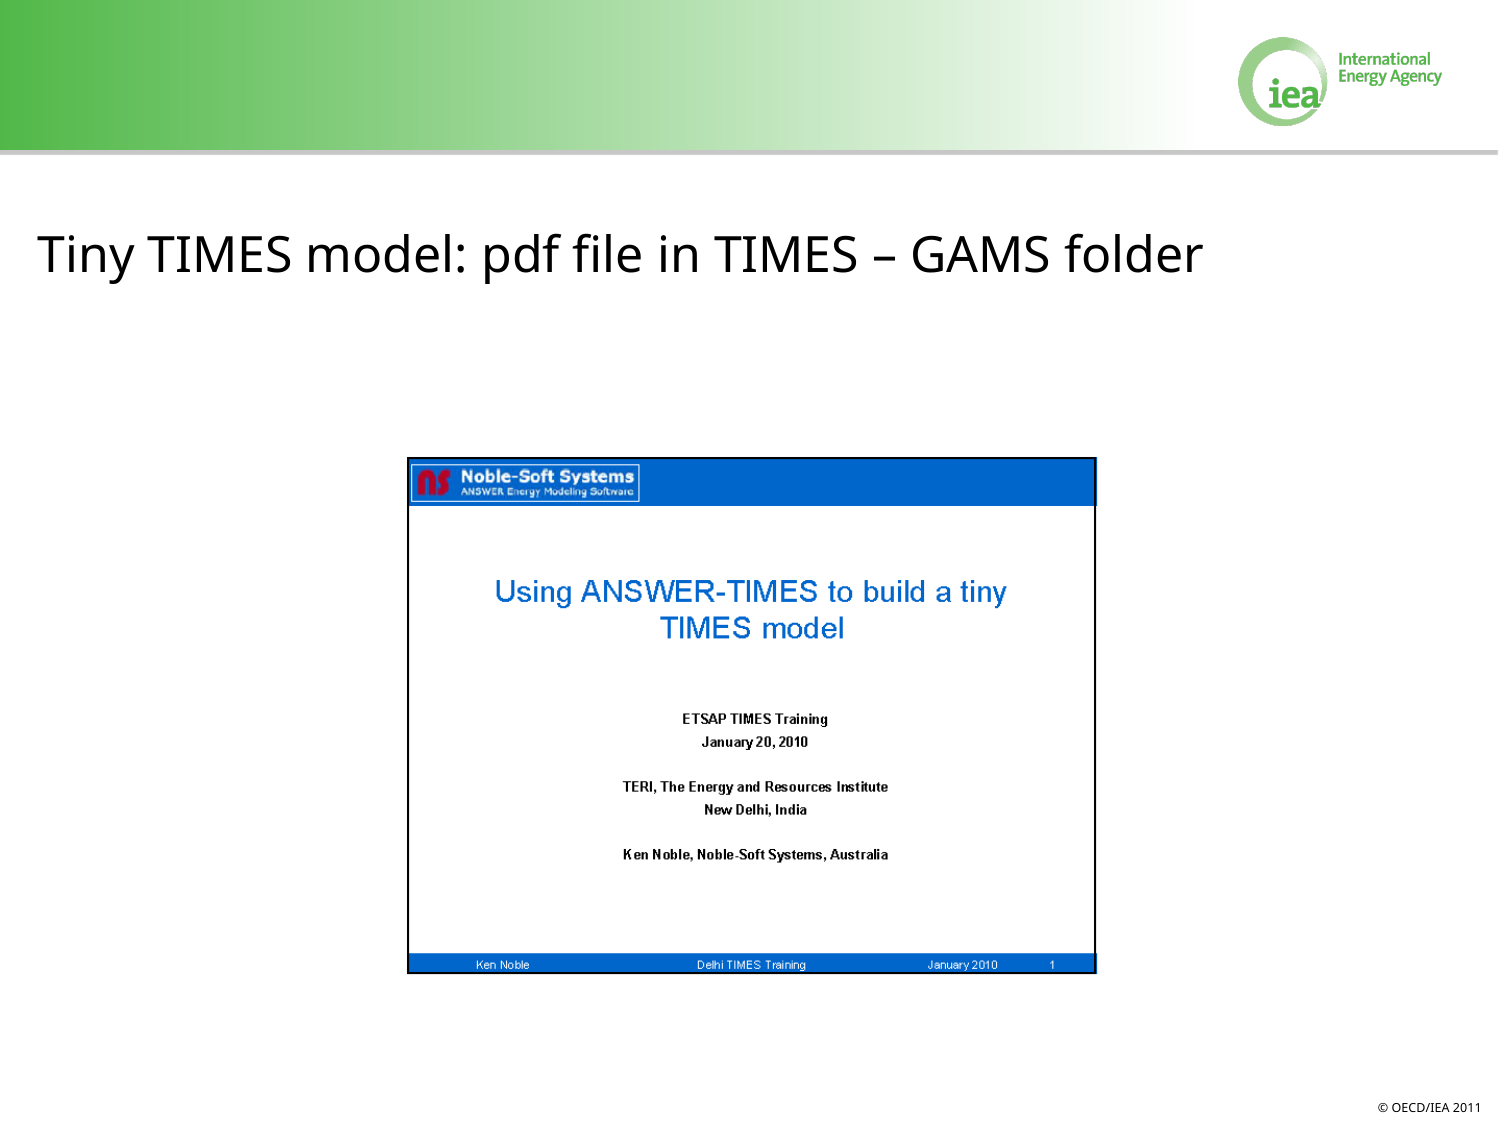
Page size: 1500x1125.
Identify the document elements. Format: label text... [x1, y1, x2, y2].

picture [1238, 37, 1442, 126]
title Tiny TIMES model: pdf file in TIMES – GAMS folder [22, 174, 1483, 331]
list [382, 431, 1119, 996]
